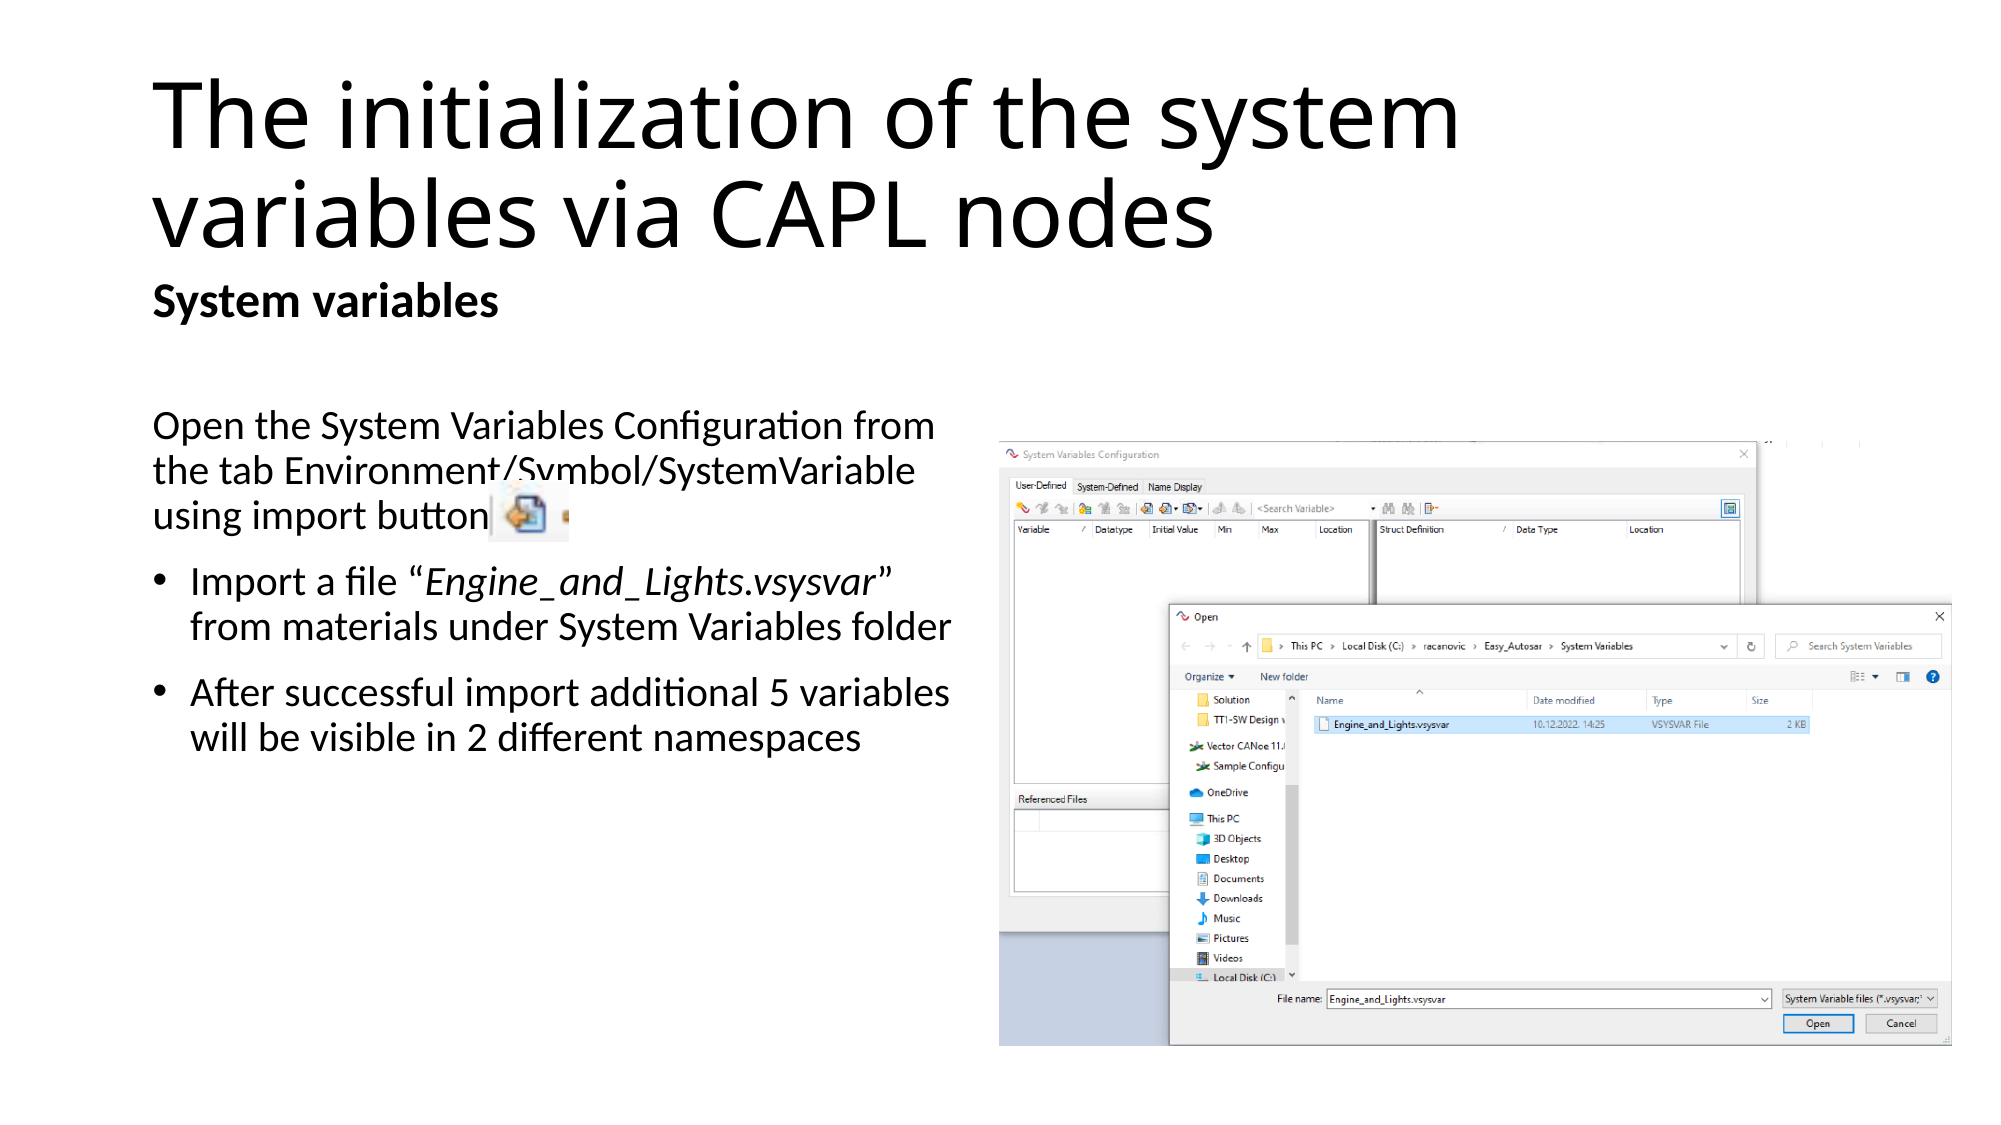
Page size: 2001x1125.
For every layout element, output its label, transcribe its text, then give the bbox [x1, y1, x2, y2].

title The initialization of the system variables via CAPL nodes [137, 59, 1863, 278]
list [999, 441, 1952, 1046]
list Open the System Variables Configuration from the tab Environment/Symbol/SystemVariable using import button Import a file “Engine_and_Lights.vsysvar” from materials under System Variables folder After successful import additional 5 variables will be visible in 2 different namespaces [137, 395, 1000, 1001]
picture [488, 480, 569, 542]
list System variables [137, 275, 984, 395]
